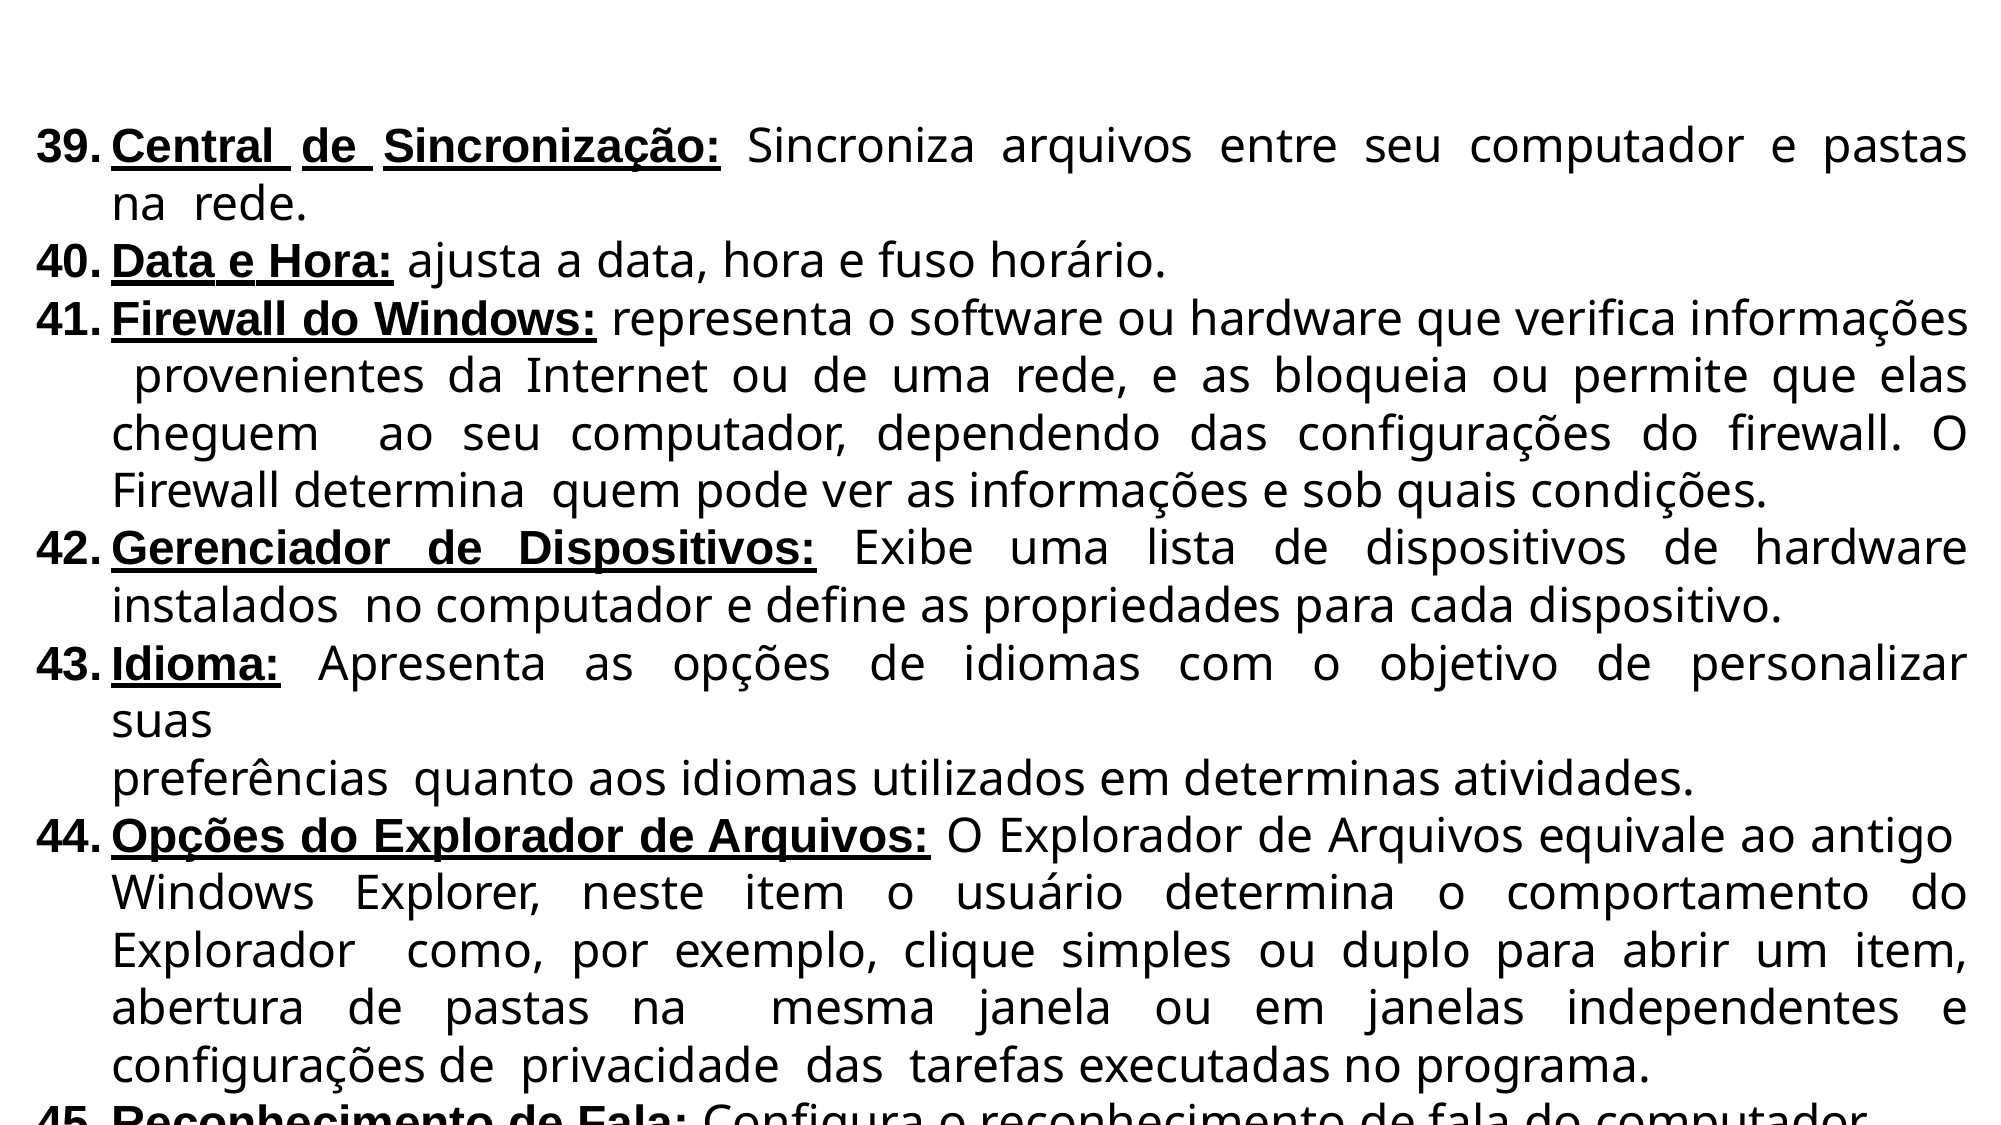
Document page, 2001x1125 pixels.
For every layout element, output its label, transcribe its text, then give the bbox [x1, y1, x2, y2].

text_box Central de Sincronização: Sincroniza arquivos entre seu computador e pastas na rede. Data e Hora: ajusta a data, hora e fuso horário. Firewall do Windows: representa o software ou hardware que verifica informações provenientes da Internet ou de uma rede, e as bloqueia ou permite que elas cheguem ao seu computador, dependendo das configurações do firewall. O Firewall determina quem pode ver as informações e sob quais condições. Gerenciador de Dispositivos: Exibe uma lista de dispositivos de hardware instalados no computador e define as propriedades para cada dispositivo. Idioma: Apresenta as opções de idiomas com o objetivo de personalizar suas preferências quanto aos idiomas utilizados em determinas atividades. Opções do Explorador de Arquivos: O Explorador de Arquivos equivale ao antigo Windows Explorer, neste item o usuário determina o comportamento do Explorador como, por exemplo, clique simples ou duplo para abrir um item, abertura de pastas na mesma janela ou em janelas independentes e configurações de privacidade das tarefas executadas no programa. Reconhecimento de Fala: Configura o reconhecimento de fala do computador. [34, 112, 1970, 1125]
